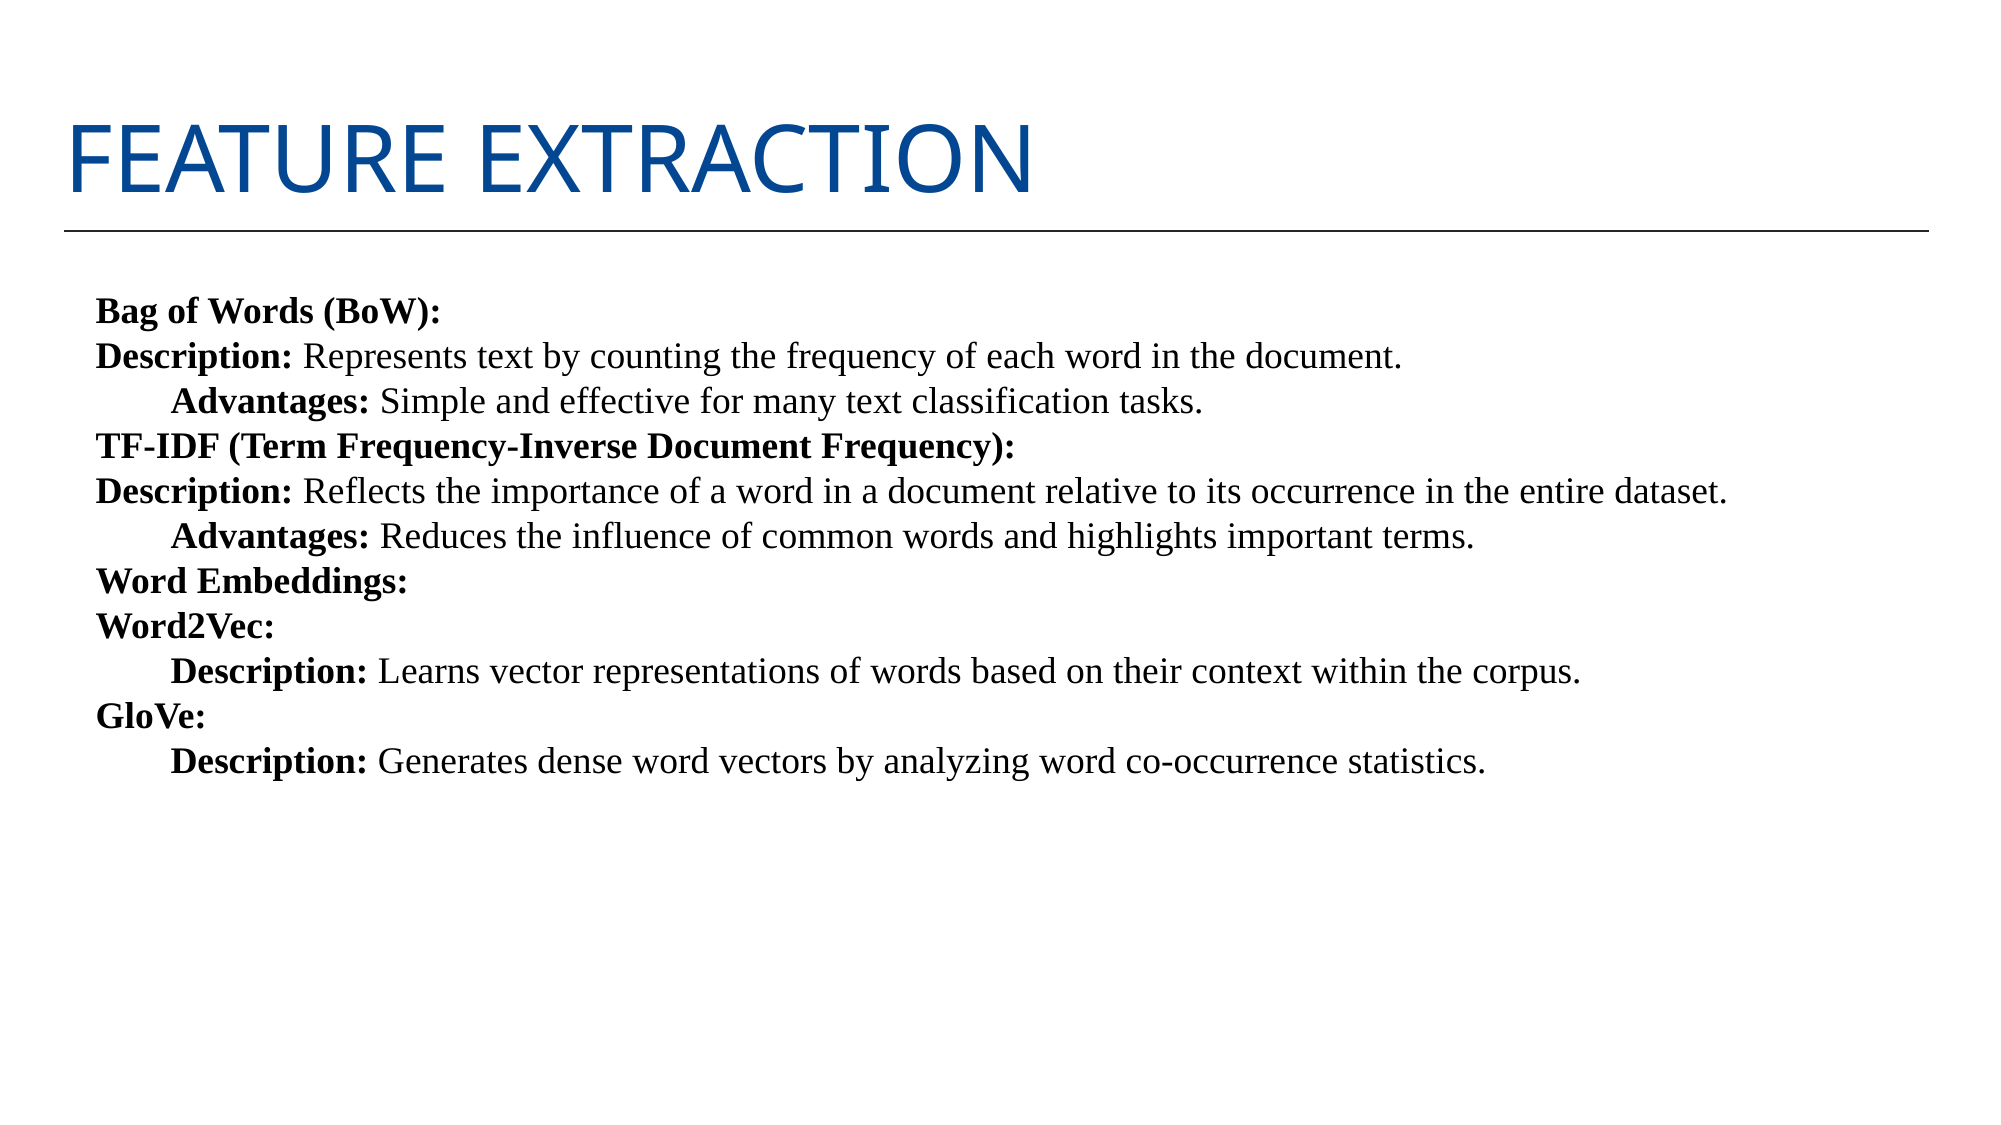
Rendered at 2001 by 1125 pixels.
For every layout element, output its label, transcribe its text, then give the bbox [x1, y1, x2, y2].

list Bag of Words (BoW): Description: Represents text by counting the frequency of each word in the document. Advantages: Simple and effective for many text classification tasks. TF-IDF (Term Frequency-Inverse Document Frequency): Description: Reflects the importance of a word in a document relative to its occurrence in the entire dataset. Advantages: Reduces the influence of common words and highlights important terms. Word Embeddings: Word2Vec: Description: Learns vector representations of words based on their context within the corpus. GloVe: Description: Generates dense word vectors by analyzing word co-occurrence statistics. [80, 252, 1825, 905]
title Feature Extraction [64, 55, 1930, 221]
